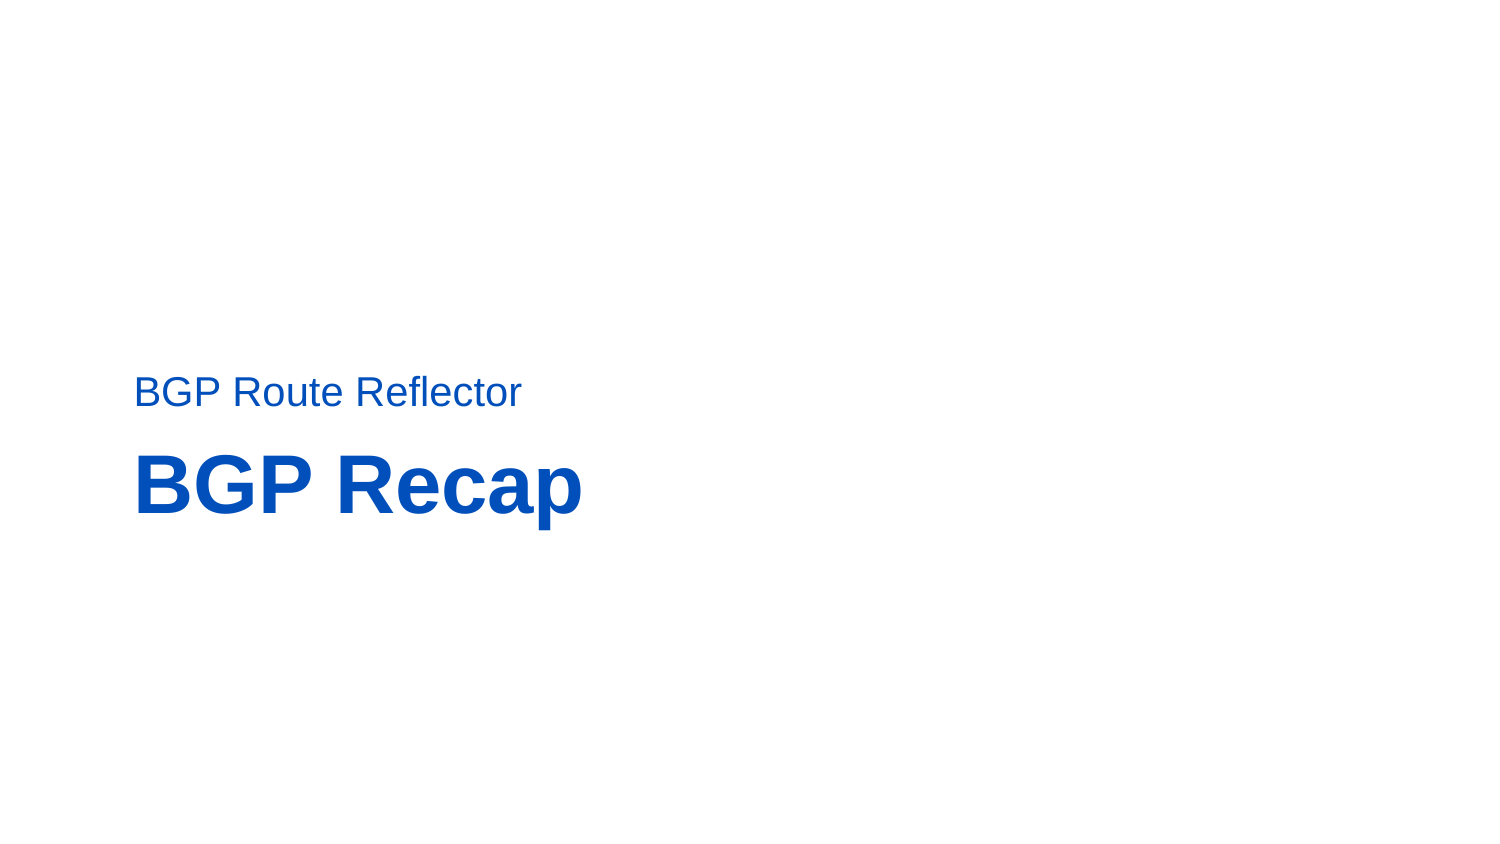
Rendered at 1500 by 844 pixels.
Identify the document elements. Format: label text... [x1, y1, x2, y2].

title BGP Recap [118, 422, 1394, 590]
list BGP Route Reflector [118, 237, 1394, 422]
